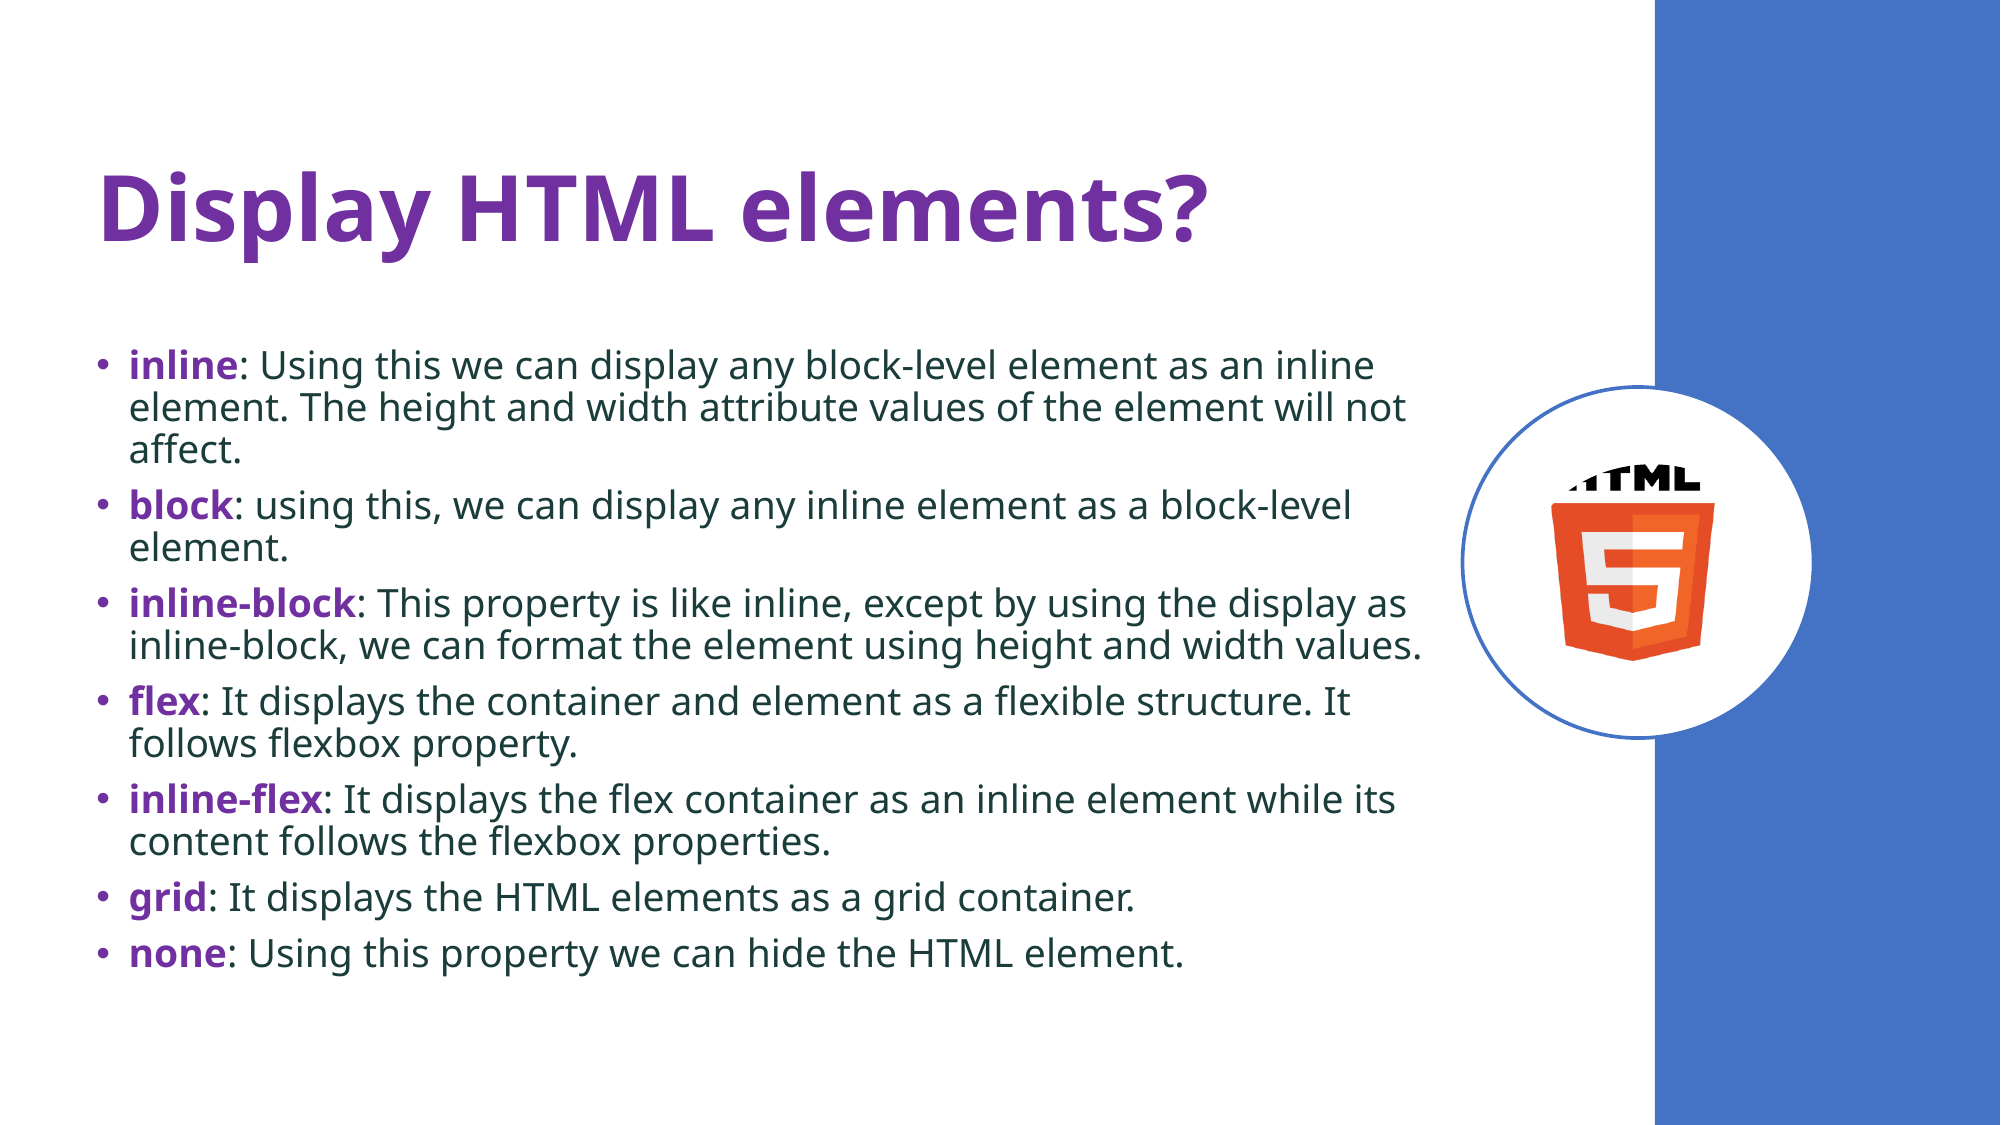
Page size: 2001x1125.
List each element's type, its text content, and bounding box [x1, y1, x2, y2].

title Display HTML elements? [81, 102, 1502, 321]
picture [1517, 464, 1748, 661]
text_box [1654, 0, 2000, 1125]
text_box [1461, 385, 1815, 740]
list inline: Using this we can display any block-level element as an inline element. The height and width attribute values of the element will not affect. block: using this, we can display any inline element as a block-level element. inline-block: This property is like inline, except by using the display as inline-block, we can format the element using height and width values. flex: It displays the container and element as a flexible structure. It follows flexbox property. inline-flex: It displays the flex container as an inline element while its content follows the flexbox properties. grid: It displays the HTML elements as a grid container. none: Using this property we can hide the HTML element. [81, 329, 1471, 993]
